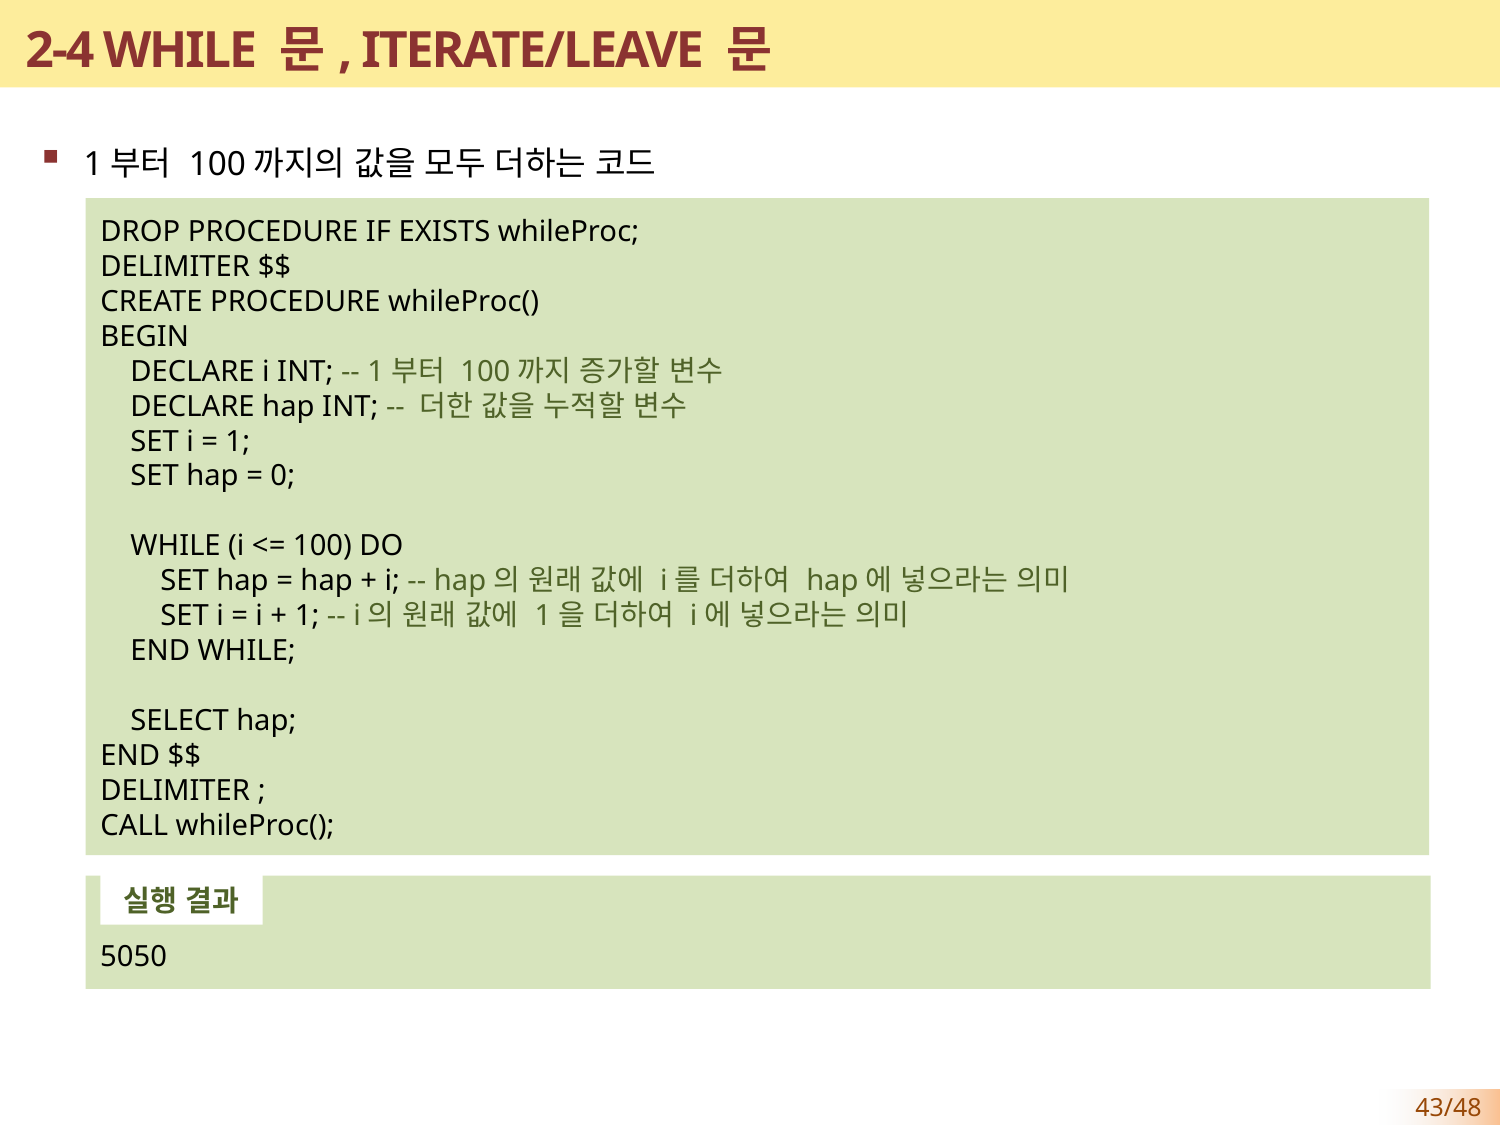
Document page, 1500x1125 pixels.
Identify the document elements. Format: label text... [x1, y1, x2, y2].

text_box 실행 결과 [100, 875, 263, 925]
list 1부터 100까지의 값을 모두 더하는 코드 [10, 127, 1481, 1058]
text_box 5050 [83, 874, 1433, 991]
title 2-4 WHILE 문, ITERATE/LEAVE 문 [10, 8, 1260, 87]
text_box DROP PROCEDURE IF EXISTS whileProc; DELIMITER $$ CREATE PROCEDURE whileProc() BEGIN DECLARE i INT; -- 1부터 100까지 증가할 변수 DECLARE hap INT; -- 더한 값을 누적할 변수 SET i = 1; SET hap = 0; WHILE (i <= 100) DO SET hap = hap + i; -- hap의 원래 값에 i를 더하여 hap에 넣으라는 의미 SET i = i + 1; -- i의 원래 값에 1을 더하여 i에 넣으라는 의미 END WHILE; SELECT hap; END $$ DELIMITER ; CALL whileProc(); [83, 196, 1431, 857]
